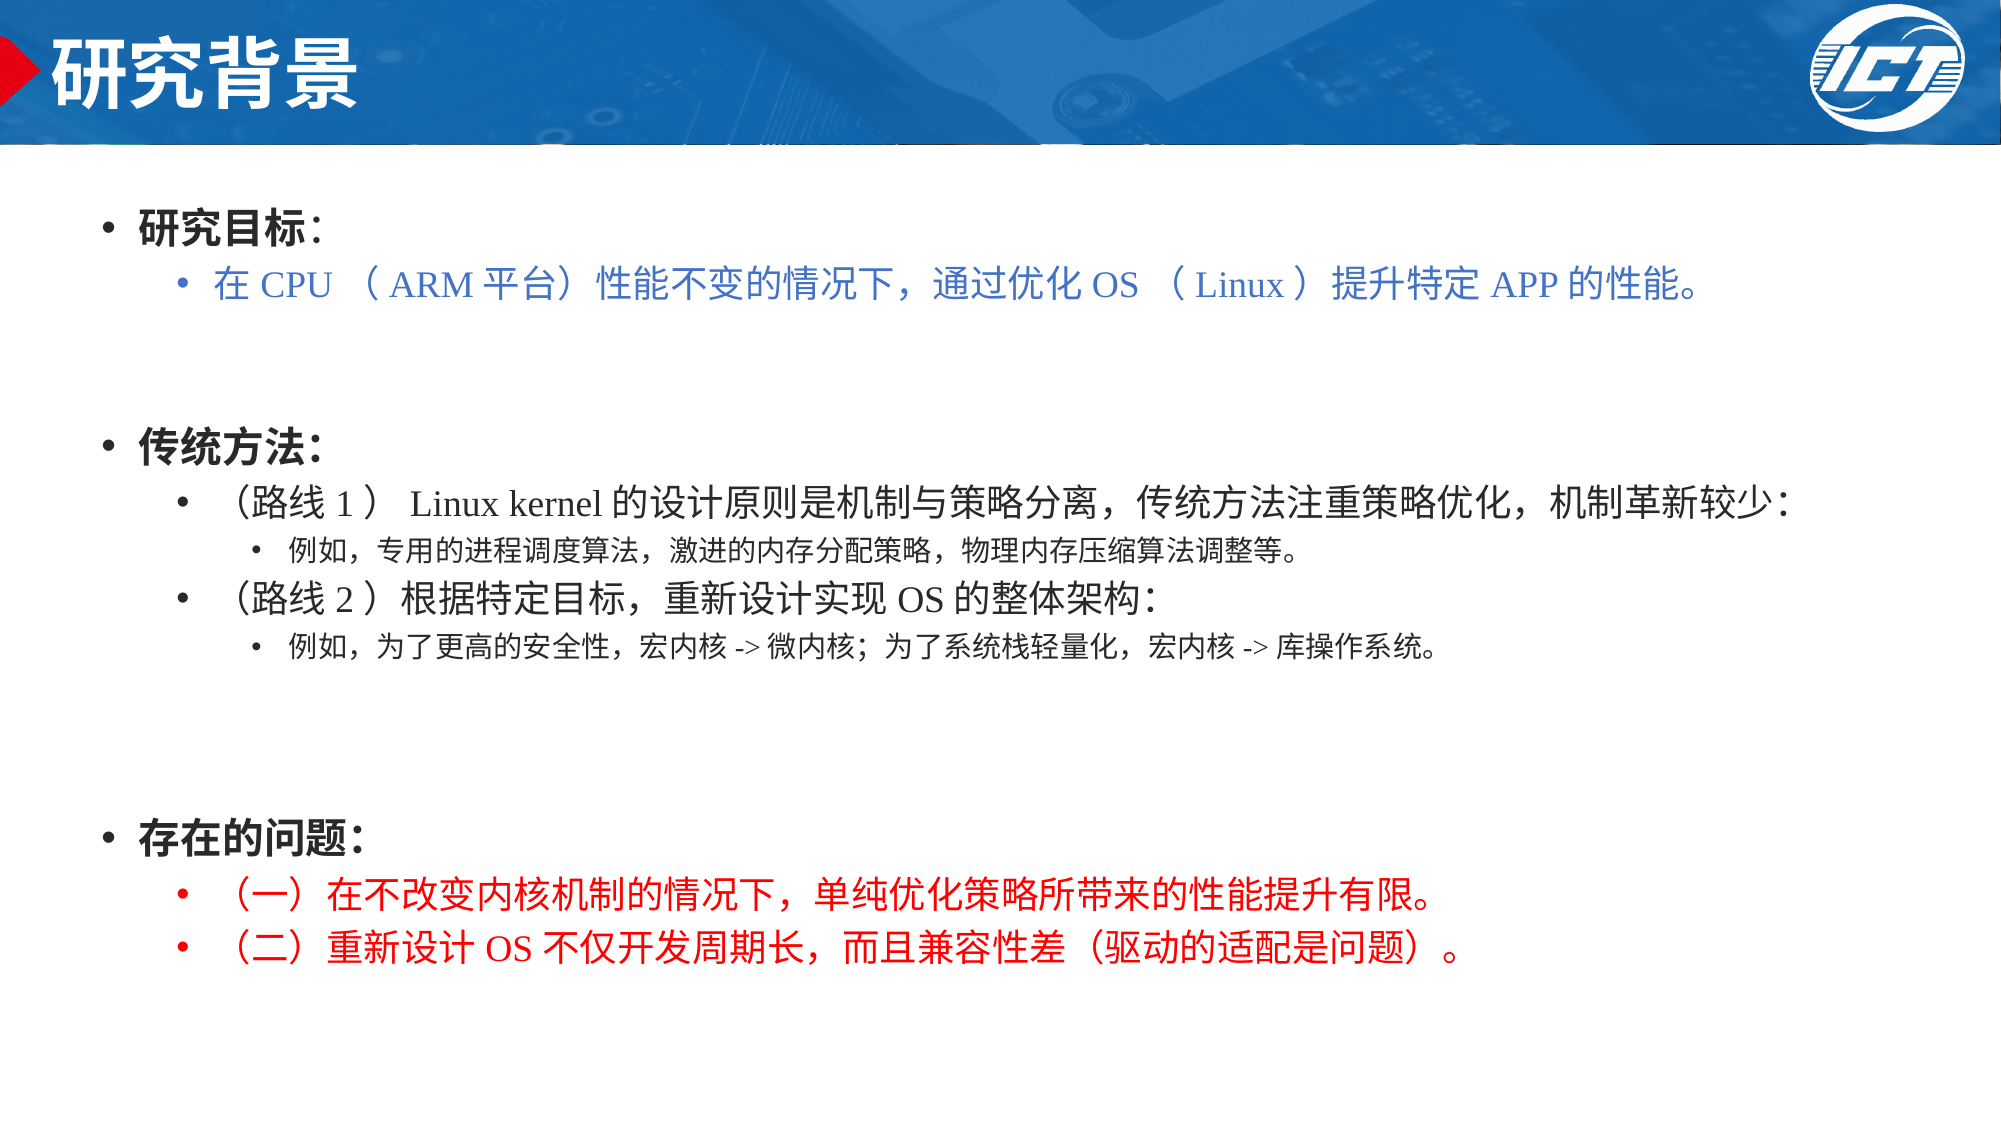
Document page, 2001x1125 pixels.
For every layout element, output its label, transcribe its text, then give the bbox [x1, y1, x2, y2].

list 研究目标： 在CPU（ARM平台）性能不变的情况下，通过优化OS（Linux）提升特定APP的性能。 传统方法： （路线1）Linux kernel的设计原则是机制与策略分离，传统方法注重策略优化，机制革新较少： 例如，专用的进程调度算法，激进的内存分配策略，物理内存压缩算法调整等。 （路线2）根据特定目标，重新设计实现OS的整体架构： 例如，为了更高的安全性，宏内核->微内核；为了系统栈轻量化，宏内核->库操作系统。 存在的问题： （一）在不改变内核机制的情况下，单纯优化策略所带来的性能提升有限。 （二）重新设计OS不仅开发周期长，而且兼容性差（驱动的适配是问题）。 [86, 194, 1918, 1091]
picture [0, 0, 2001, 145]
